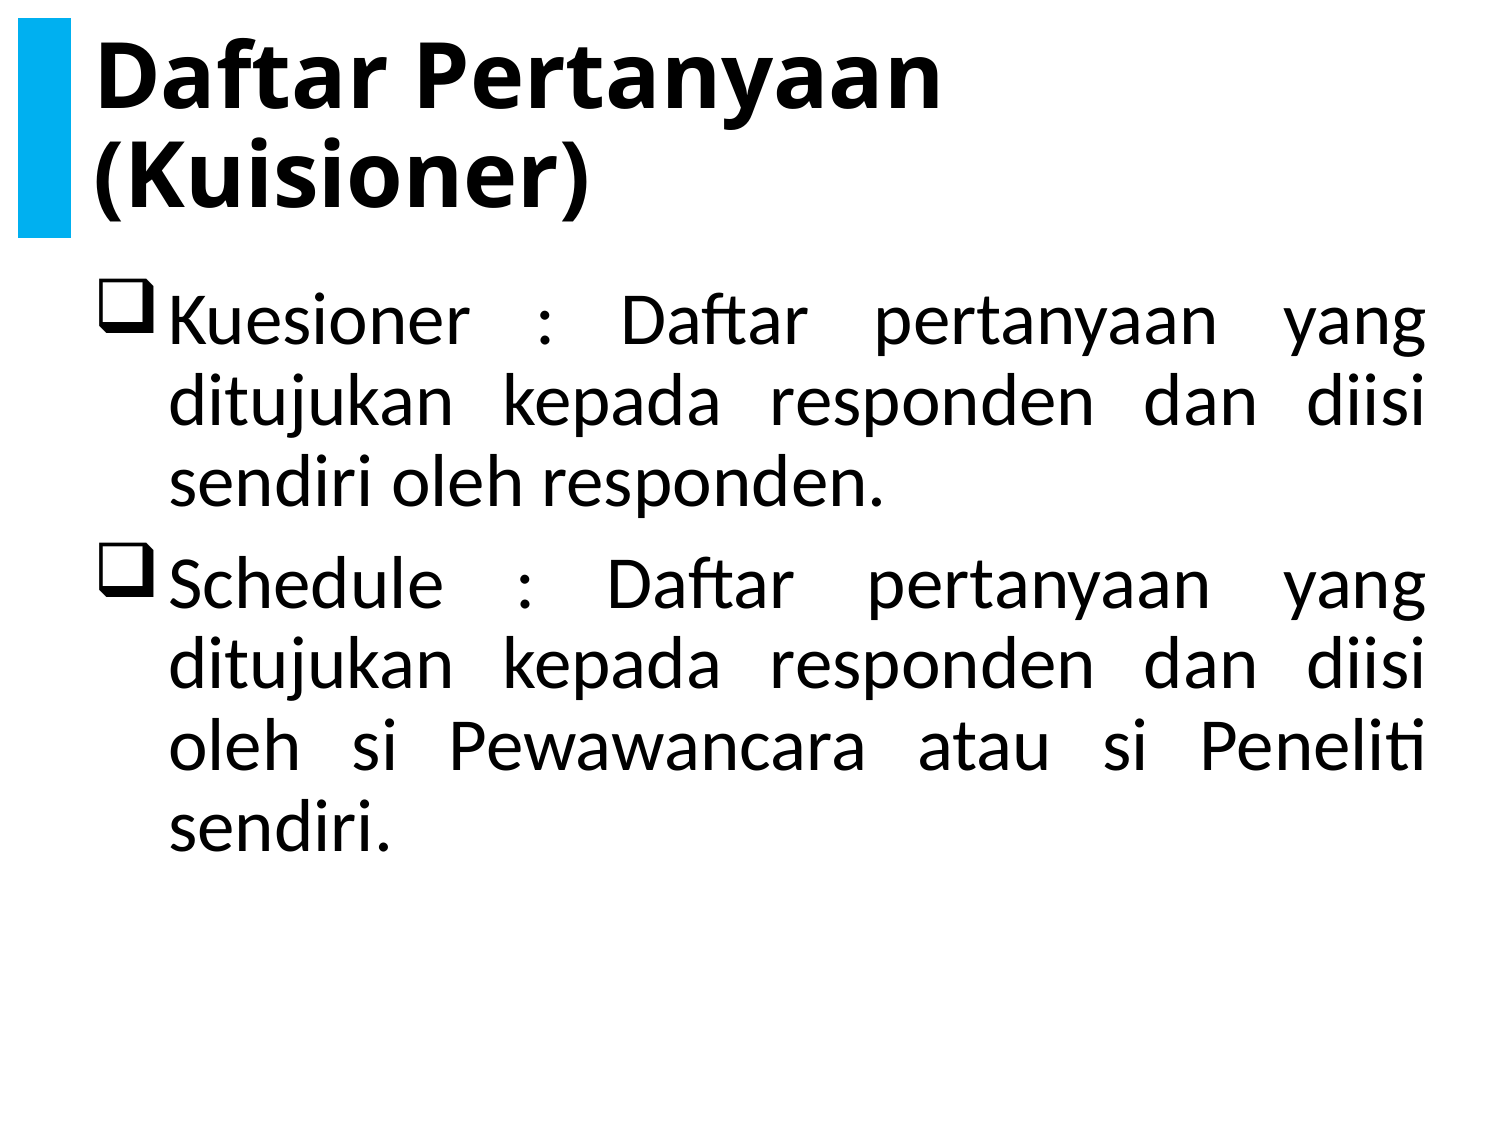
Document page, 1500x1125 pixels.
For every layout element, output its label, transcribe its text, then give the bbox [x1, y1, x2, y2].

list Kuesioner : Daftar pertanyaan yang ditujukan kepada responden dan diisi sendiri oleh responden. Schedule : Daftar pertanyaan yang ditujukan kepada responden dan diisi oleh si Pewawancara atau si Peneliti sendiri. [78, 272, 1443, 1070]
title Daftar Pertanyaan (Kuisioner) [78, 19, 1443, 237]
